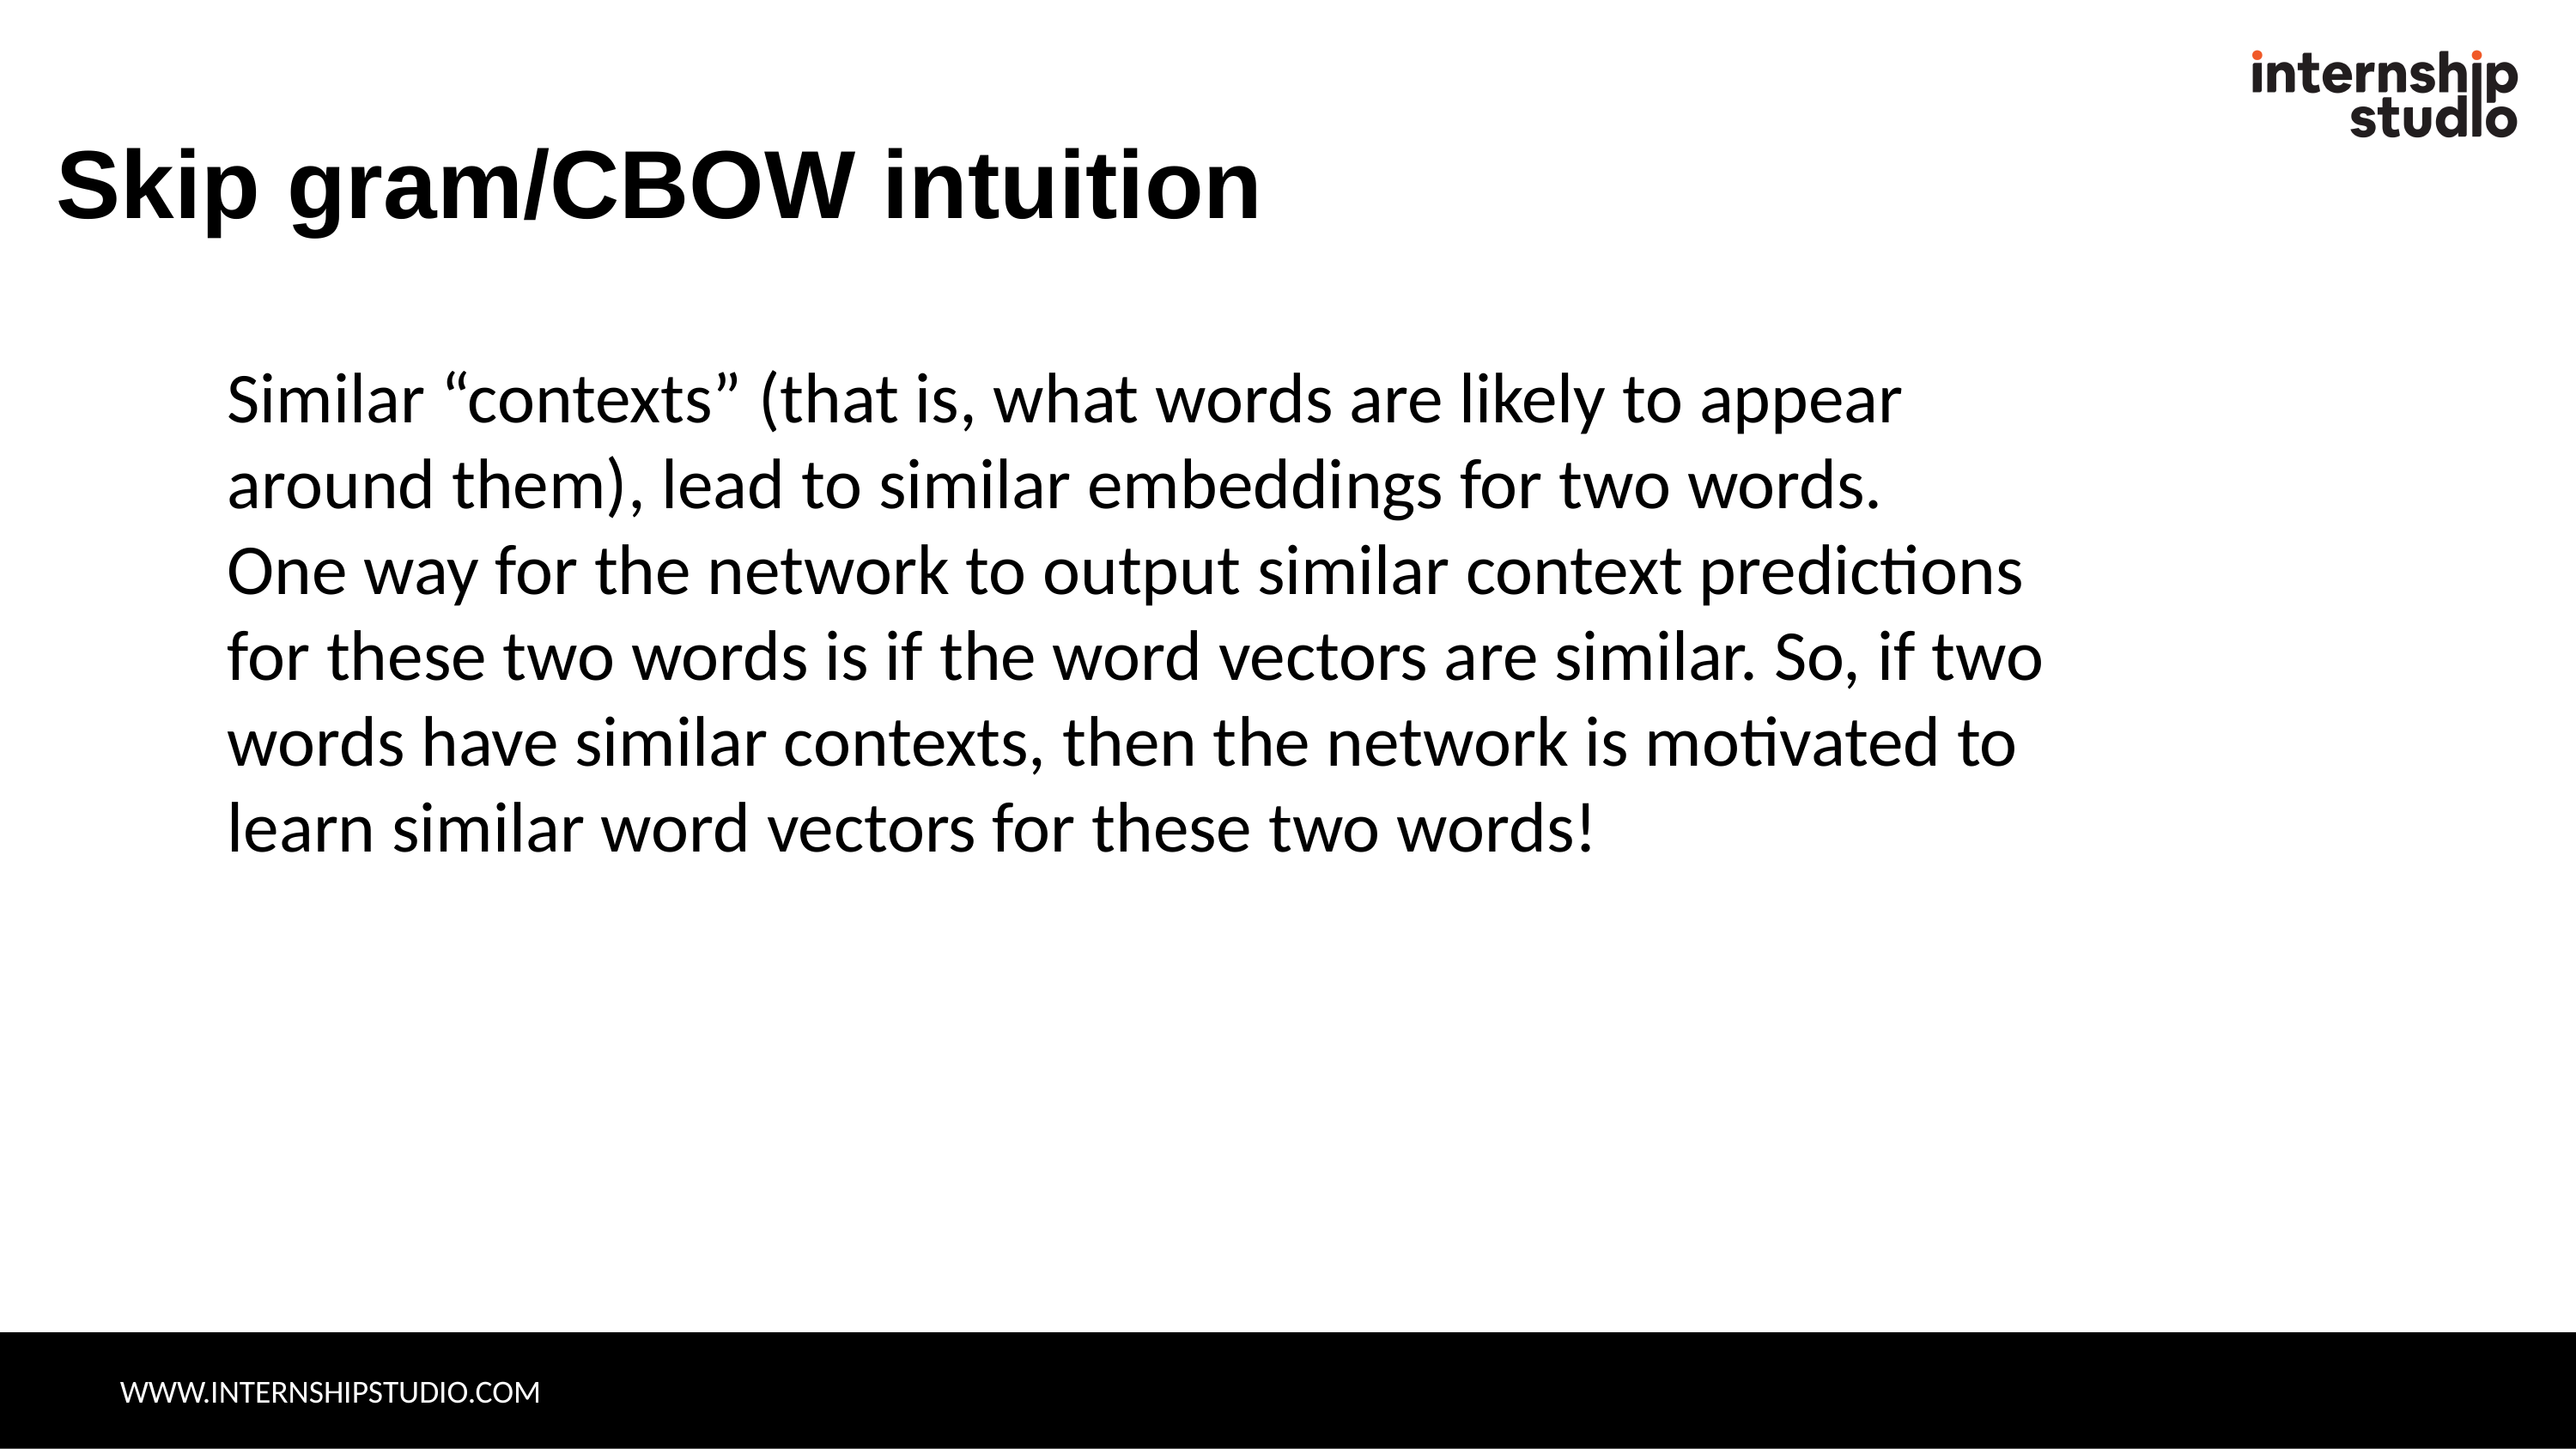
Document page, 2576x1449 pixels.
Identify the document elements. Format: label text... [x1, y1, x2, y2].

text_box WWW.INTERNSHIPSTUDIO.COM [107, 1364, 708, 1416]
text_box Skip gram/CBOW intuition [43, 52, 2215, 251]
picture [2213, 33, 2529, 152]
text_box [0, 1332, 2576, 1449]
text_box Similar “contexts” (that is, what words are likely to appear around them), lead to similar embeddings for two words. One way for the network to output similar context predictions for these two words is if the word vectors are similar. So, if two words have similar contexts, then the network is motivated to learn similar word vectors for these two words! [214, 344, 2115, 873]
